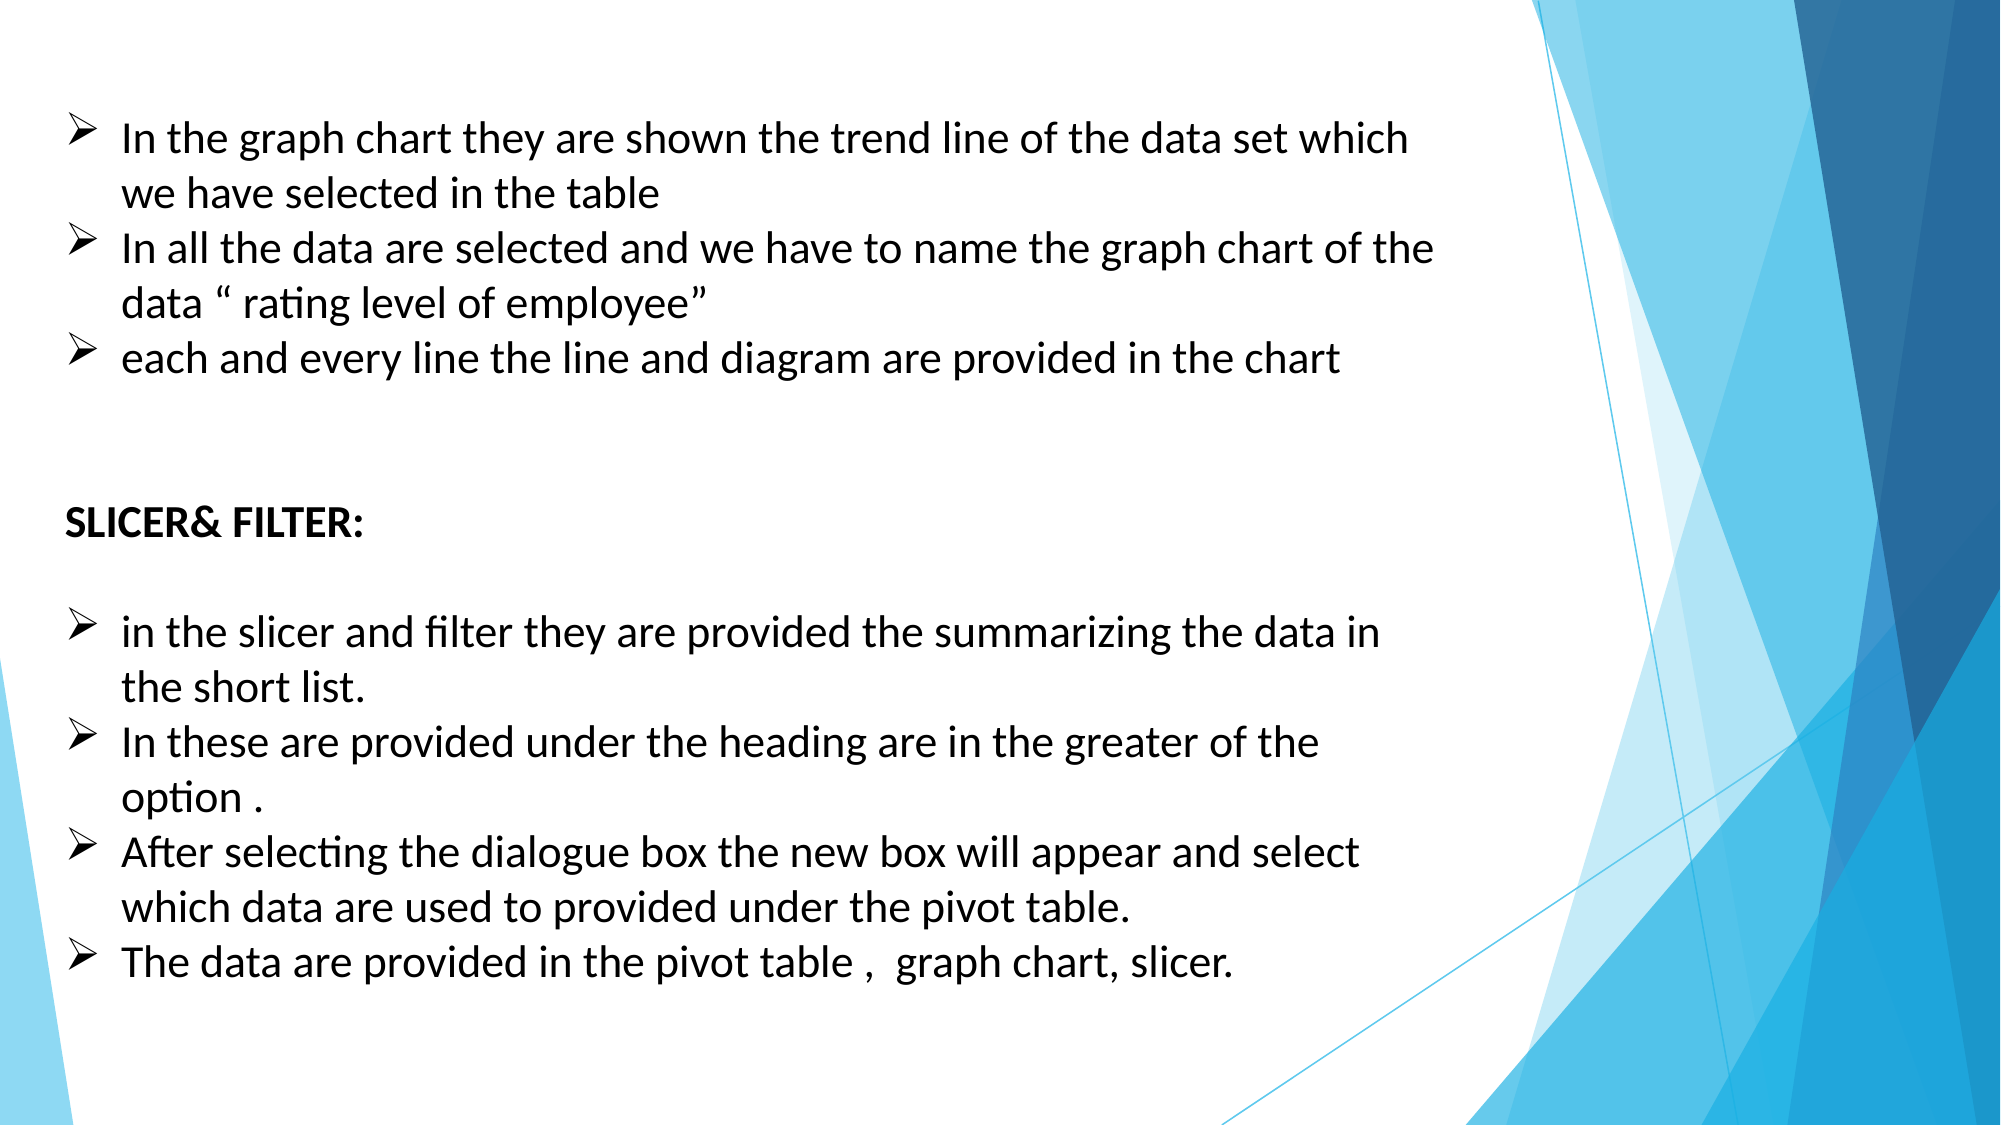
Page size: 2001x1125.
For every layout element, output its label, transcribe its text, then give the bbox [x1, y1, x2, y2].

text_box In the graph chart they are shown the trend line of the data set which we have selected in the table In all the data are selected and we have to name the graph chart of the data “ rating level of employee” each and every line the line and diagram are provided in the chart SLICER& FILTER: in the slicer and filter they are provided the summarizing the data in the short list. In these are provided under the heading are in the greater of the option . After selecting the dialogue box the new box will appear and select which data are used to provided under the pivot table. The data are provided in the pivot table , graph chart, slicer. [49, 99, 1463, 995]
